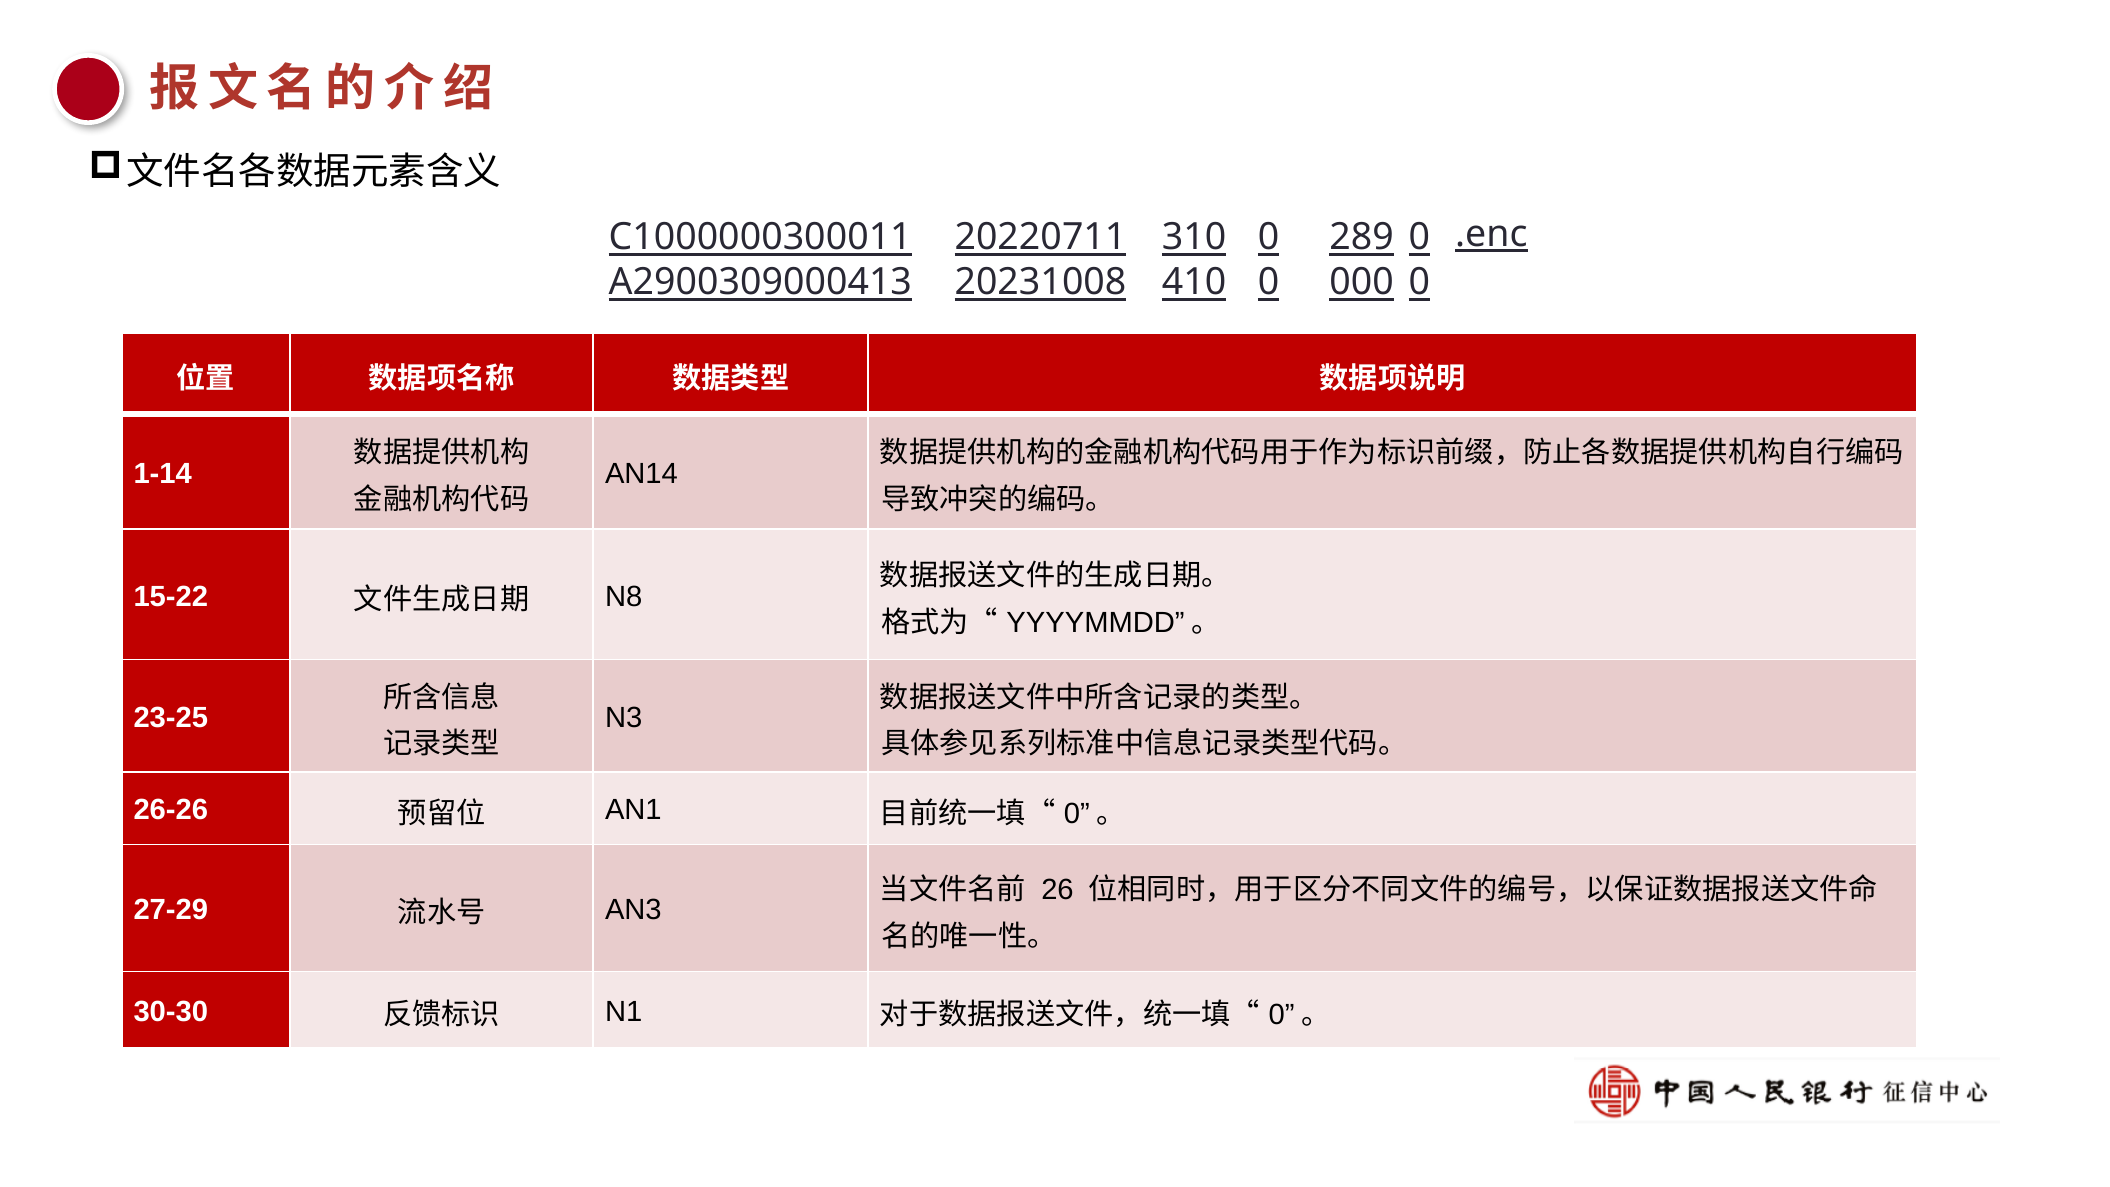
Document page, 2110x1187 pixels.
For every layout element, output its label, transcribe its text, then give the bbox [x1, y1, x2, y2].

table_cell 目前统一填“0”。 [869, 773, 1916, 844]
table_cell 1-14 [123, 417, 289, 528]
table_header 数据项说明 [869, 334, 1916, 411]
table_cell N1 [594, 972, 867, 1047]
table_cell 23-25 [123, 660, 289, 771]
text_box 报文名的介绍 [149, 55, 596, 116]
text_box 0 0 [1393, 204, 1442, 305]
table_cell 对于数据报送文件，统一填“0”。 [869, 972, 1916, 1047]
table_cell 数据提供机构的金融机构代码用于作为标识前缀，防止各数据提供机构自行编码导致冲突的编码。 [869, 417, 1916, 528]
text_box 310 410 [1147, 204, 1244, 332]
text_box 20220711 20231008 [939, 204, 1147, 305]
text_box [53, 54, 123, 124]
table_cell AN1 [594, 773, 867, 844]
text_box .enc [1440, 201, 1556, 296]
table_cell AN3 [594, 845, 867, 971]
table_cell N3 [594, 660, 867, 771]
table_cell 流水号 [291, 845, 592, 971]
text_box C1000000300011 A2900309000413 [593, 204, 937, 332]
table_cell 数据报送文件中所含记录的类型。 具体参见系列标准中信息记录类型代码。 [869, 660, 1916, 771]
table_cell 当文件名前 26 位相同时，用于区分不同文件的编号，以保证数据报送文件命名的唯一性。 [869, 845, 1916, 971]
table_cell 预留位 [291, 773, 592, 844]
table_header 位置 [123, 334, 289, 411]
picture [1574, 1065, 2000, 1125]
table_cell 30-30 [123, 972, 289, 1047]
table_cell AN14 [594, 417, 867, 528]
table_cell 反馈标识 [291, 972, 592, 1047]
table_cell 数据报送文件的生成日期。 格式为“YYYYMMDD”。 [869, 530, 1916, 659]
text_box 文件名各数据元素含义 [74, 144, 2067, 1065]
table_header 数据项名称 [291, 334, 592, 411]
table_cell 文件生成日期 [291, 530, 592, 659]
table_cell 26-26 [123, 773, 289, 844]
table_header 数据类型 [594, 334, 867, 411]
table_cell 数据提供机构 金融机构代码 [291, 417, 592, 528]
text_box 0 0 [1243, 204, 1291, 318]
text_box 289 000 [1314, 204, 1393, 305]
table_cell N8 [594, 530, 867, 659]
table_cell 所含信息 记录类型 [291, 660, 592, 771]
table_cell 27-29 [123, 845, 289, 971]
table_cell 15-22 [123, 530, 289, 659]
